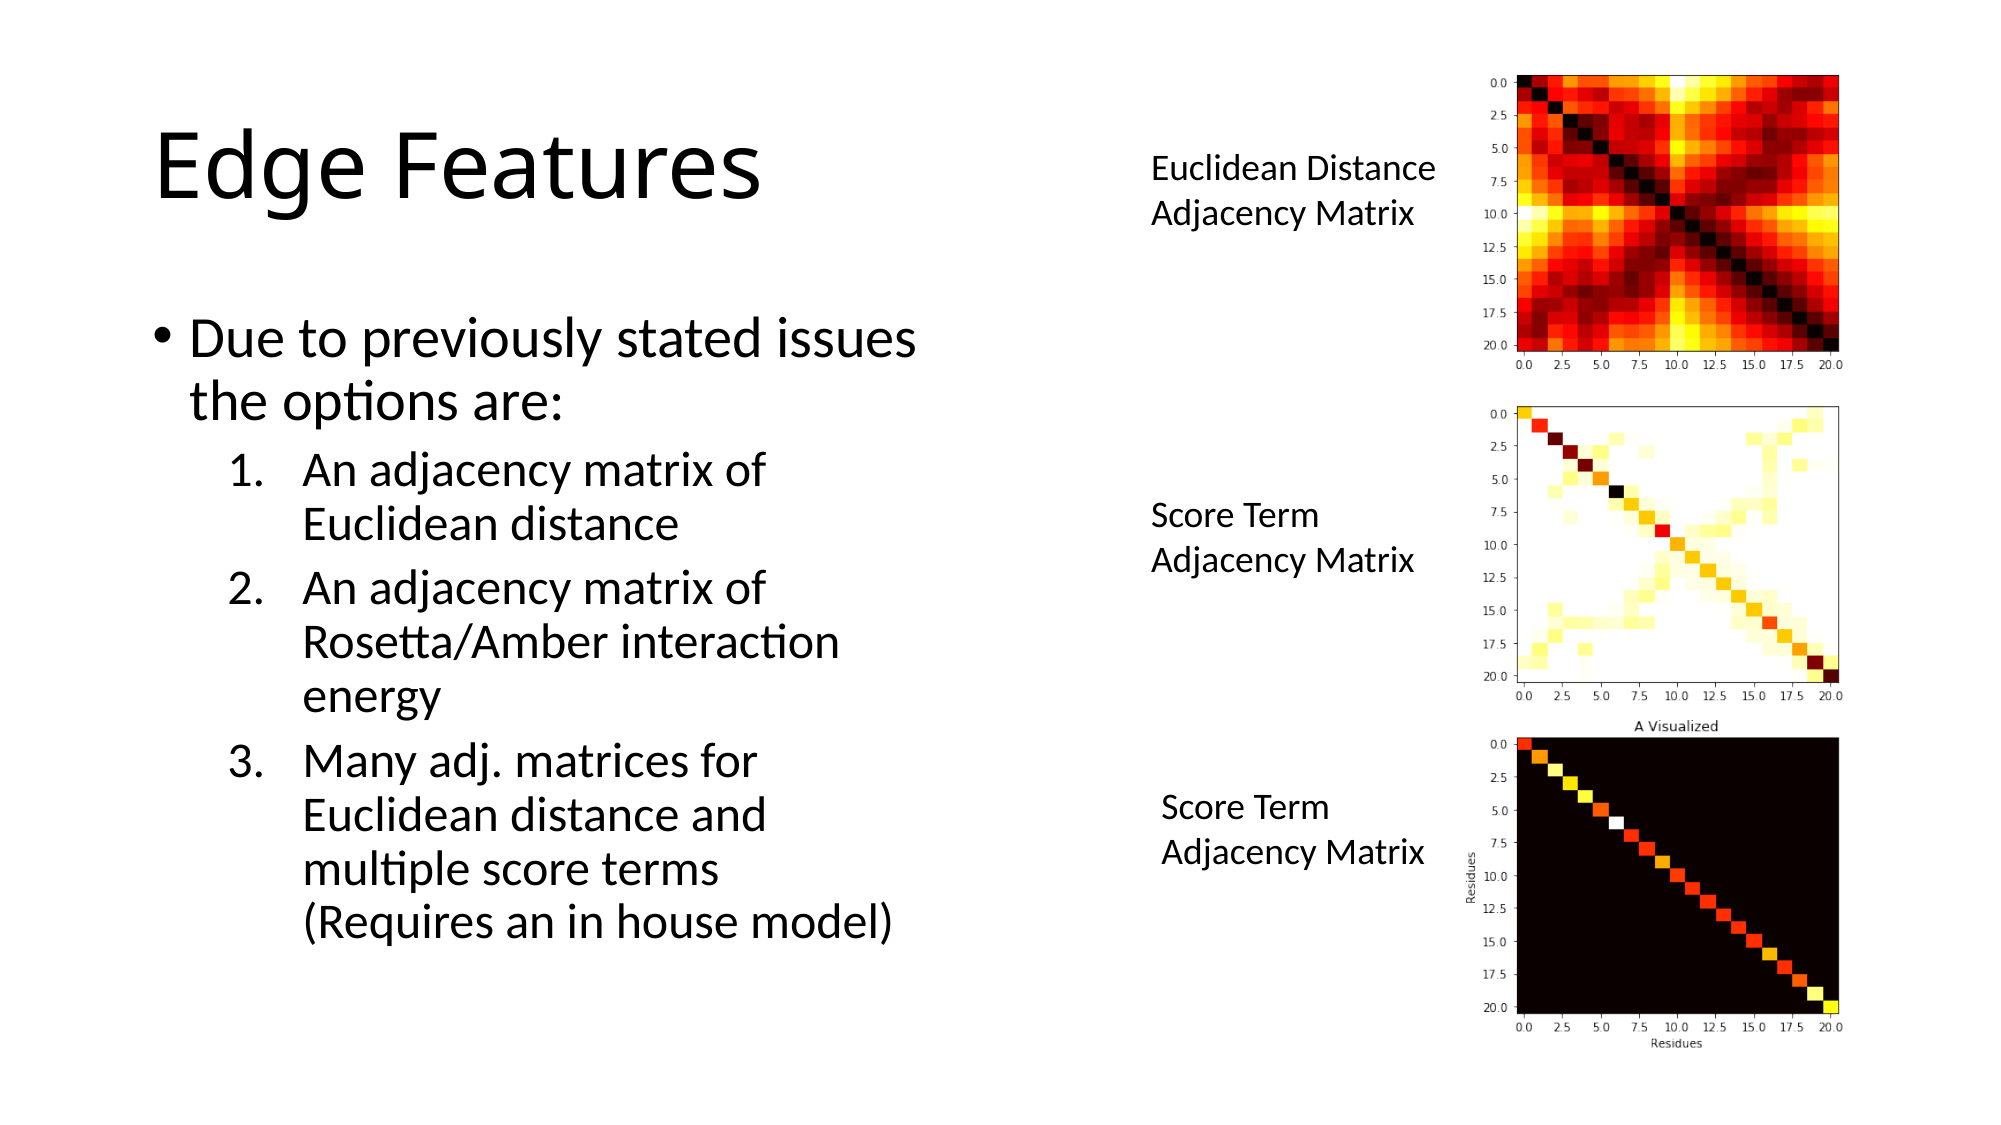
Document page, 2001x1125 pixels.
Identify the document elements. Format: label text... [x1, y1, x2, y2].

list Due to previously stated issues the options are: An adjacency matrix of Euclidean distance An adjacency matrix of Rosetta/Amber interaction energy Many adj. matrices for Euclidean distance and multiple score terms (Requires an in house model) [137, 299, 938, 988]
title Edge Features [137, 59, 1863, 278]
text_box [1136, 68, 1851, 1057]
